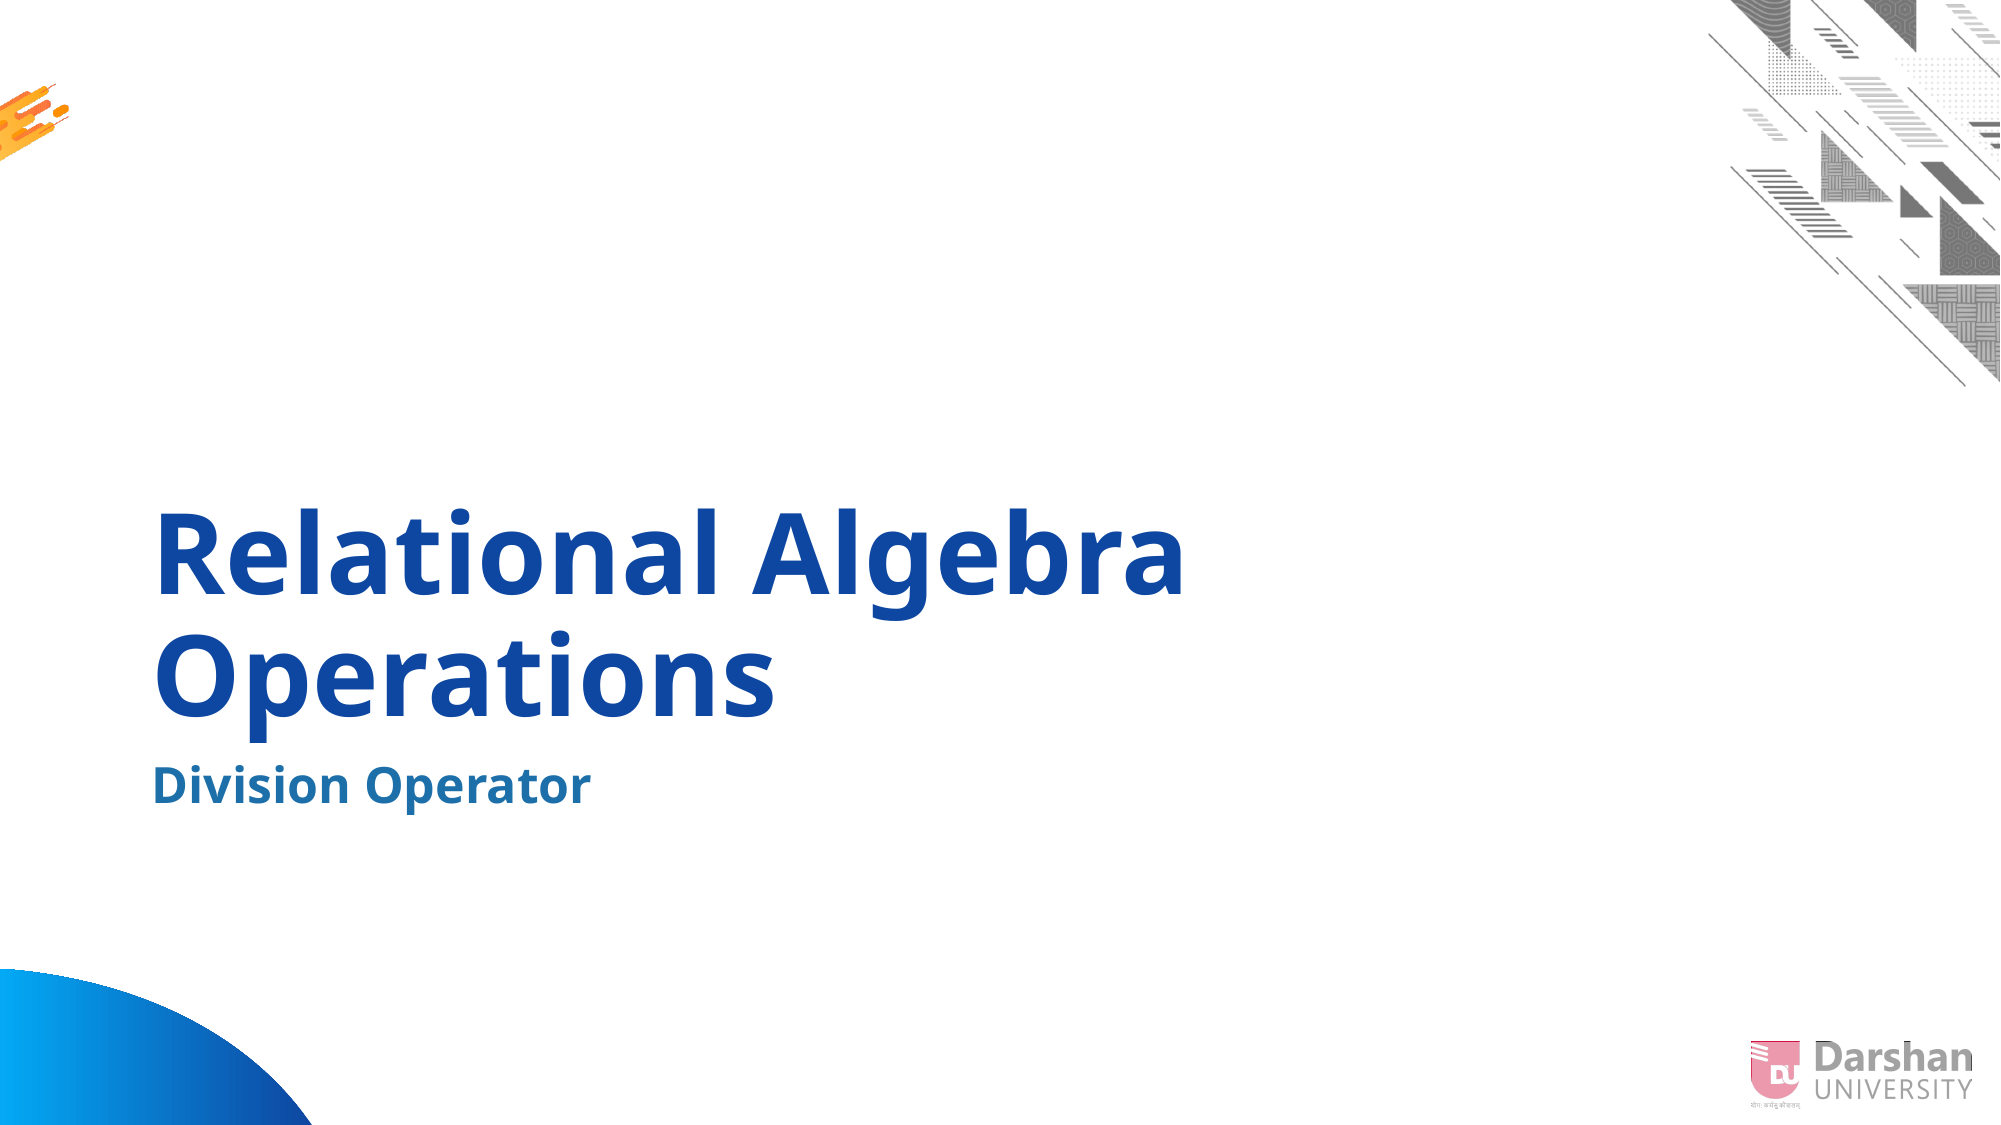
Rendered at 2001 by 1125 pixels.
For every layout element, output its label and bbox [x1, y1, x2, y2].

title [136, 280, 1862, 749]
picture [0, 65, 90, 193]
text_box [1751, 1041, 1972, 1109]
list [136, 752, 1862, 999]
